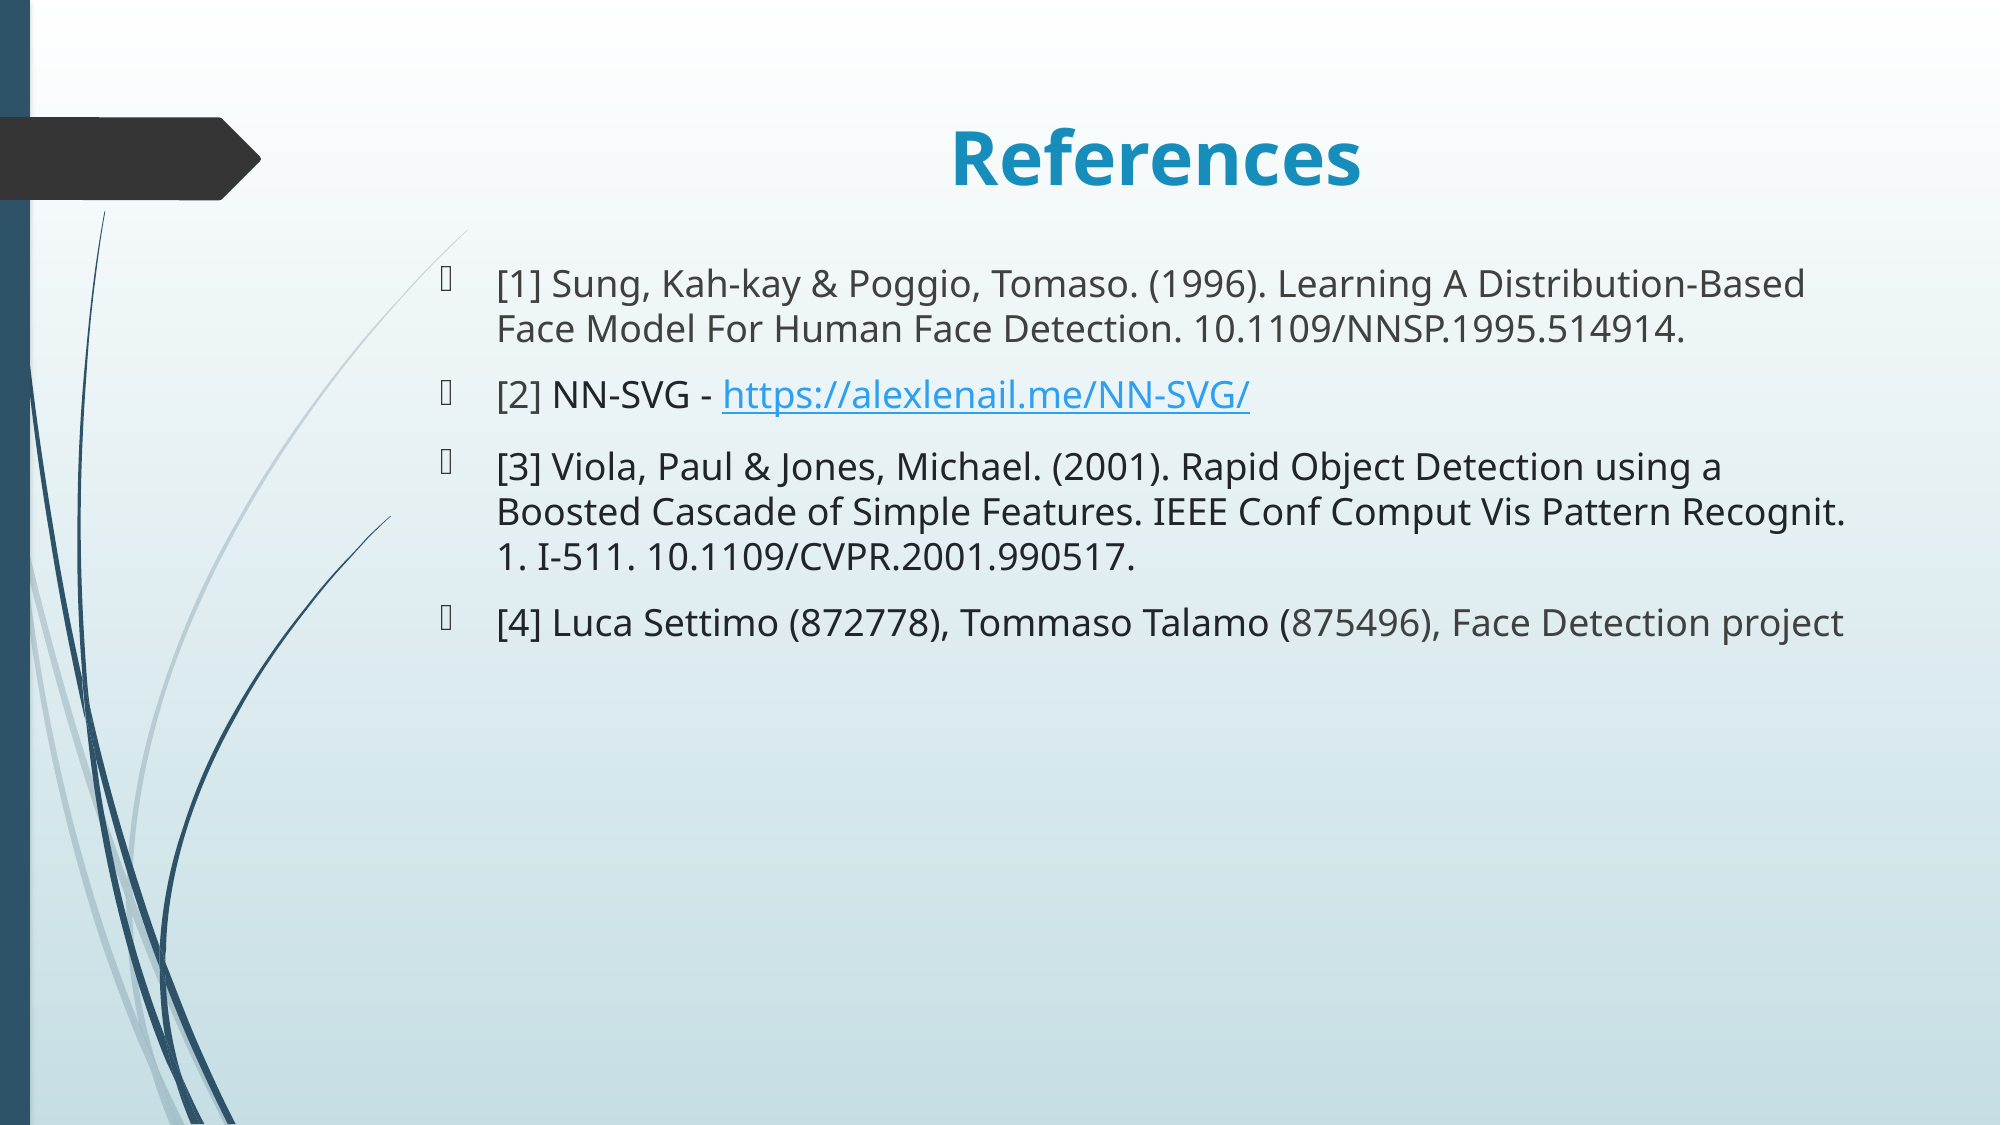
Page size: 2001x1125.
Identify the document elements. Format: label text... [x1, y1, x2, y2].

list [1] Sung, Kah-kay & Poggio, Tomaso. (1996). Learning A Distribution-Based Face Model For Human Face Detection. 10.1109/NNSP.1995.514914. [2] NN-SVG - https://alexlenail.me/NN-SVG/ [3] Viola, Paul & Jones, Michael. (2001). Rapid Object Detection using a Boosted Cascade of Simple Features. IEEE Conf Comput Vis Pattern Recognit. 1. I-511. 10.1109/CVPR.2001.990517. [4] Luca Settimo (872778), Tommaso Talamo (875496), Face Detection project [424, 252, 1888, 702]
title References [425, 102, 1888, 211]
